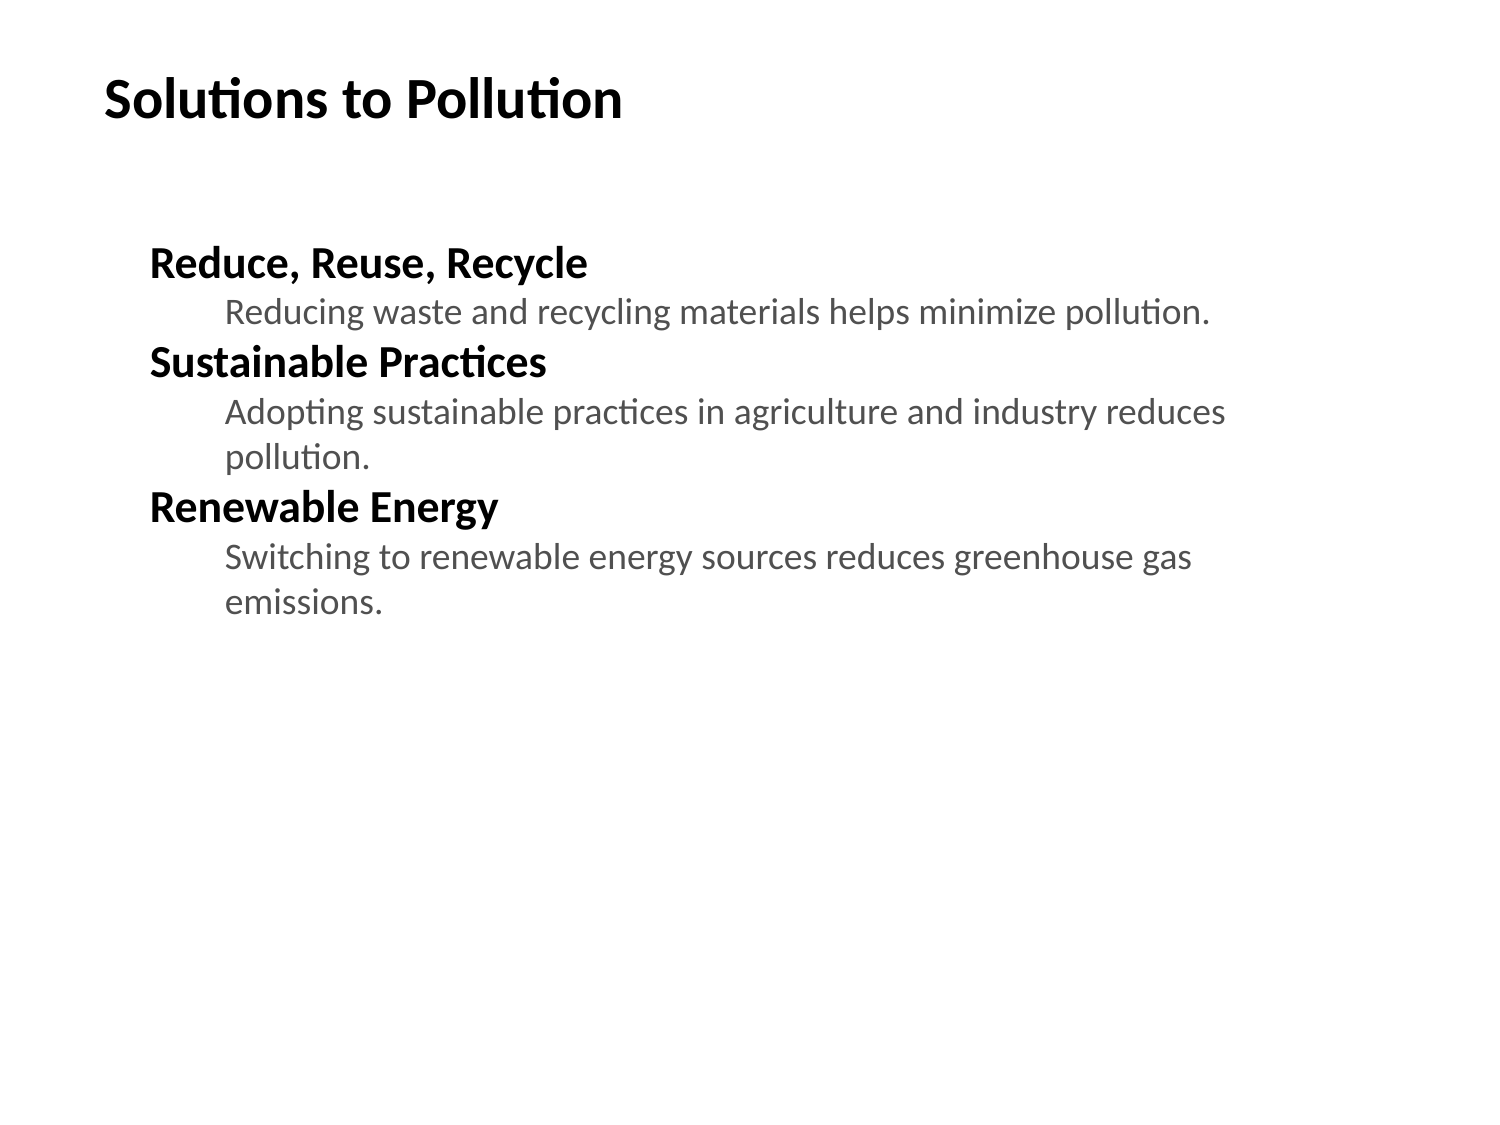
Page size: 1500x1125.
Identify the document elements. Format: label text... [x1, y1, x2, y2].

text_box Solutions to Pollution [89, 52, 1440, 188]
text_box Reduce, Reuse, Recycle Reducing waste and recycling materials helps minimize pollution. Sustainable Practices Adopting sustainable practices in agriculture and industry reduces pollution. Renewable Energy Switching to renewable energy sources reduces greenhouse gas emissions. [134, 224, 1365, 870]
